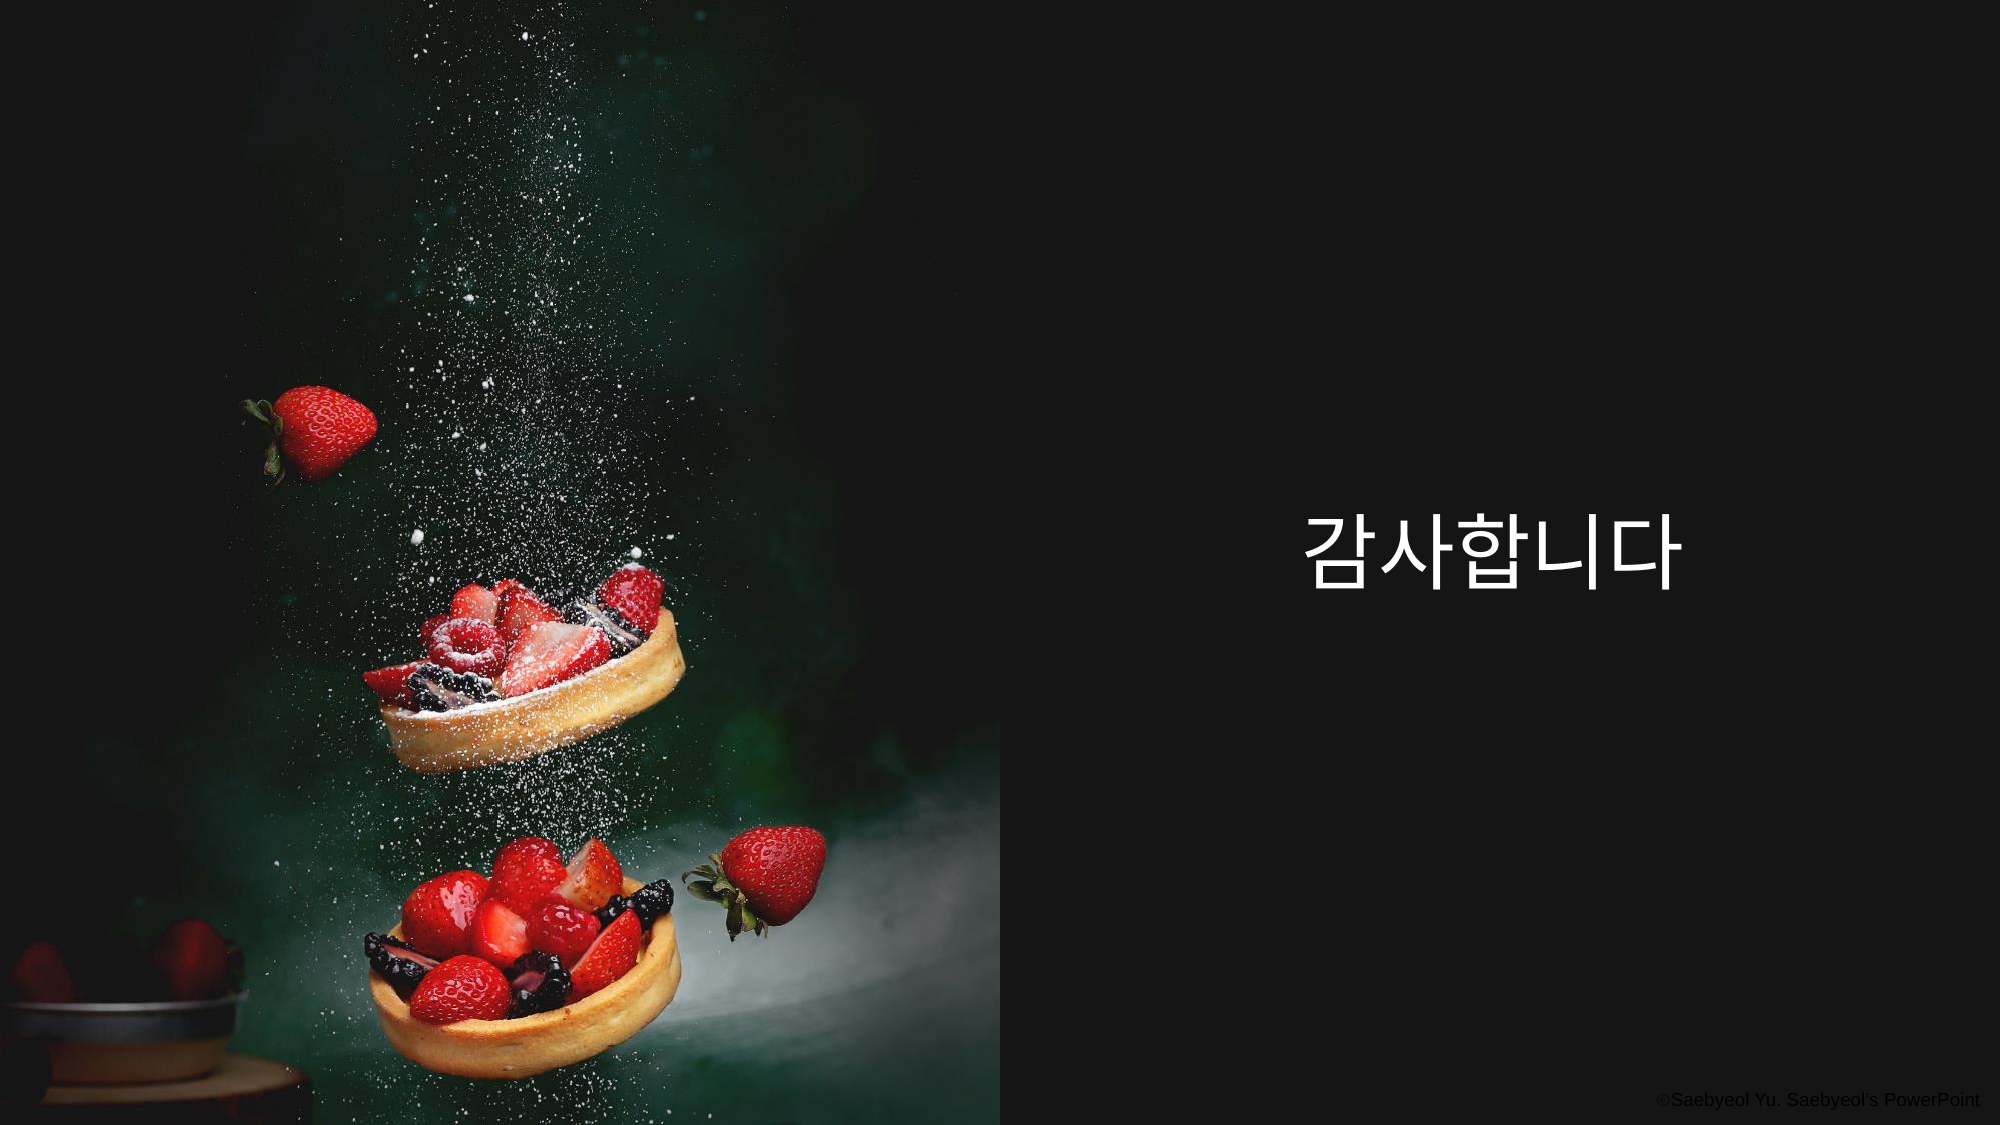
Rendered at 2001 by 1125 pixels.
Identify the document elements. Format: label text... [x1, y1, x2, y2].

picture [0, 0, 1000, 1125]
text_box 감사합니다 [1286, 492, 1700, 608]
